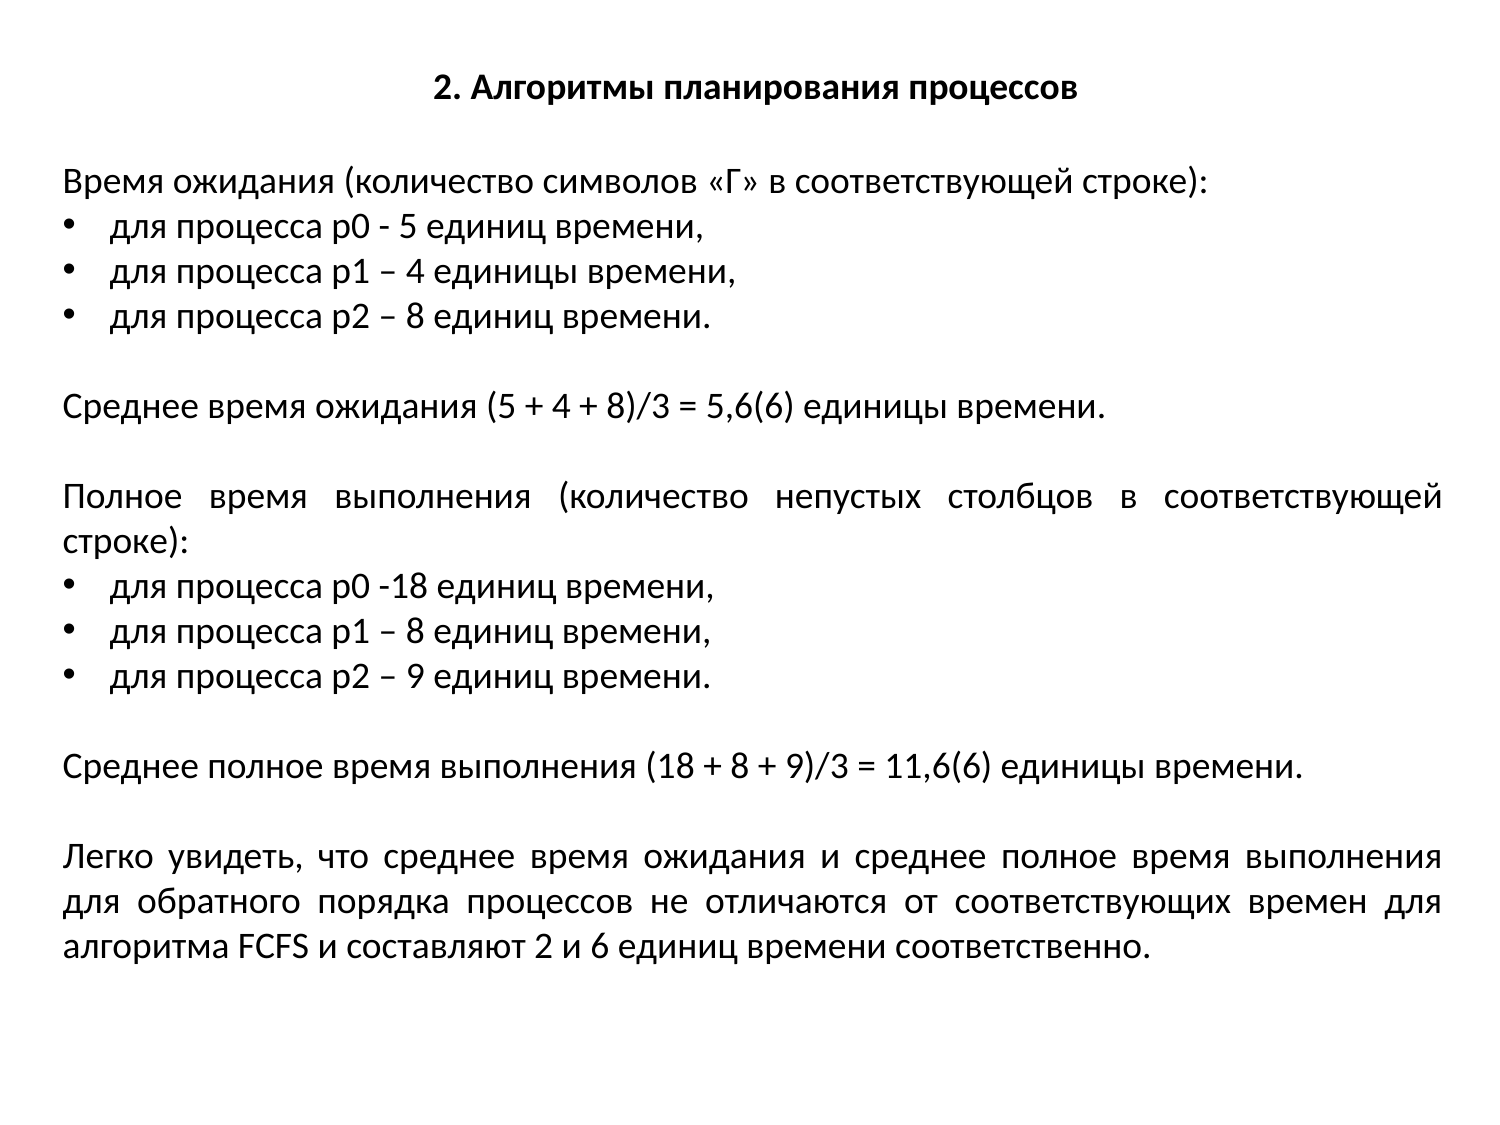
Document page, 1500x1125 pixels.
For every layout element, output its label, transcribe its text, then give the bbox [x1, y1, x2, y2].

text_box Время ожидания (количество символов «Г» в соответствующей строке): для процесса p0 - 5 единиц времени, для процесса p1 – 4 единицы времени, для процесса p2 – 8 единиц времени. Среднее время ожидания (5 + 4 + 8)/3 = 5,6(6) единицы времени. Полное время выполнения (количество непустых столбцов в соответствующей строке): для процесса p0 -18 единиц времени, для процесса p1 – 8 единиц времени, для процесса p2 – 9 единиц времени. Среднее полное время выполнения (18 + 8 + 9)/3 = 11,6(6) единицы времени. Легко увидеть, что среднее время ожидания и среднее полное время выполнения для обратного порядка процессов не отличаются от соответствующих времен для алгоритма FCFS и составляют 2 и 6 единиц времени соответственно. [48, 148, 1459, 974]
text_box 2. Алгоритмы планирования процессов [53, 54, 1459, 115]
